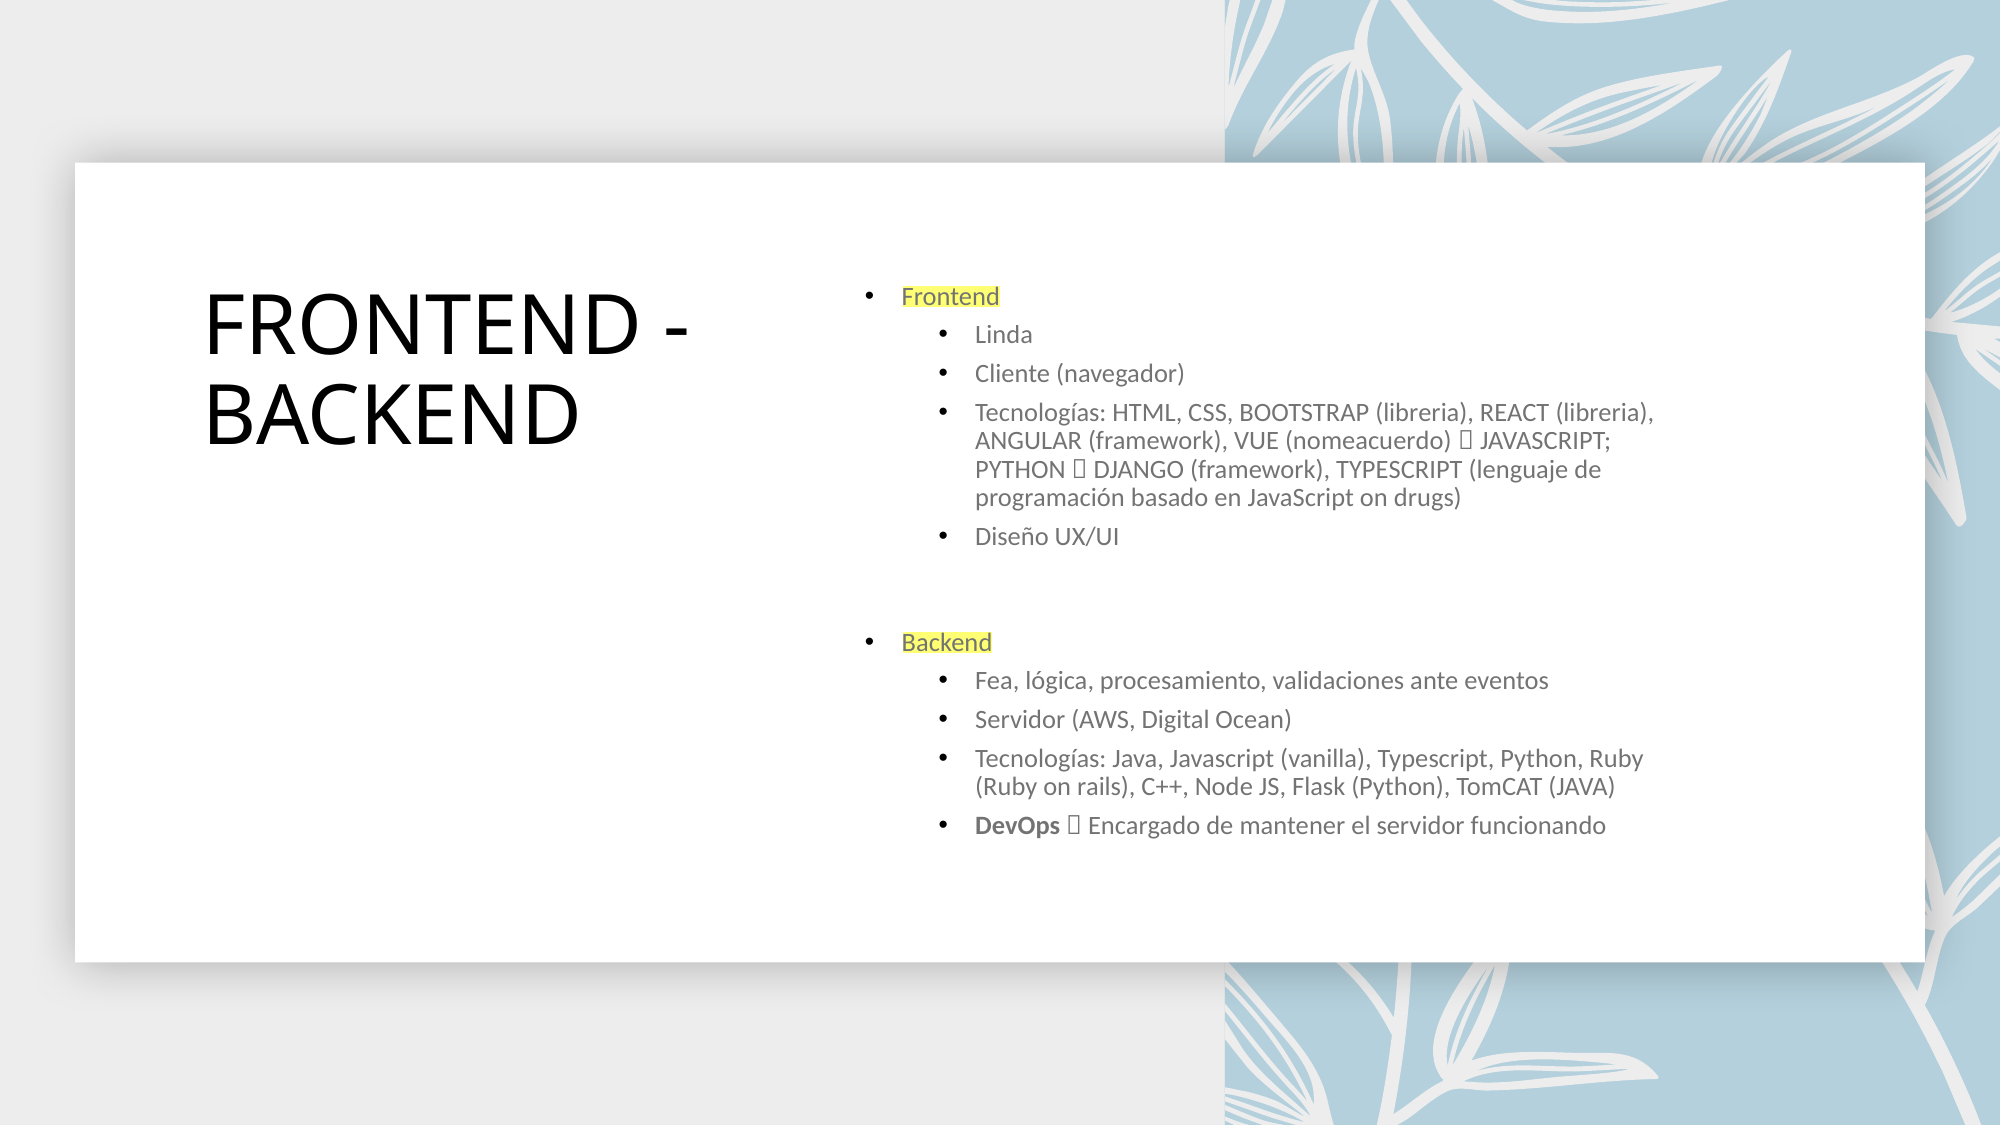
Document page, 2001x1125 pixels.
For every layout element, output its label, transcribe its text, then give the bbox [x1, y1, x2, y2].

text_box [1224, 0, 2000, 1125]
text_box [74, 161, 1224, 964]
title FRONTEND - BACKEND [187, 275, 849, 850]
text_box [0, 0, 1224, 1125]
list Frontend Linda Cliente (navegador) Tecnologías: HTML, CSS, BOOTSTRAP (libreria), REACT (libreria), ANGULAR (framework), VUE (nomeacuerdo)  JAVASCRIPT; PYTHON  DJANGO (framework), TYPESCRIPT (lenguaje de programación basado en JavaScript on drugs) Diseño UX/UI Backend Fea, lógica, procesamiento, validaciones ante eventos Servidor (AWS, Digital Ocean) Tecnologías: Java, Javascript (vanilla), Typescript, Python, Ruby (Ruby on rails), C++, Node JS, Flask (Python), TomCAT (JAVA) DevOps  Encargado de mantener el servidor funcionando [849, 275, 1224, 850]
